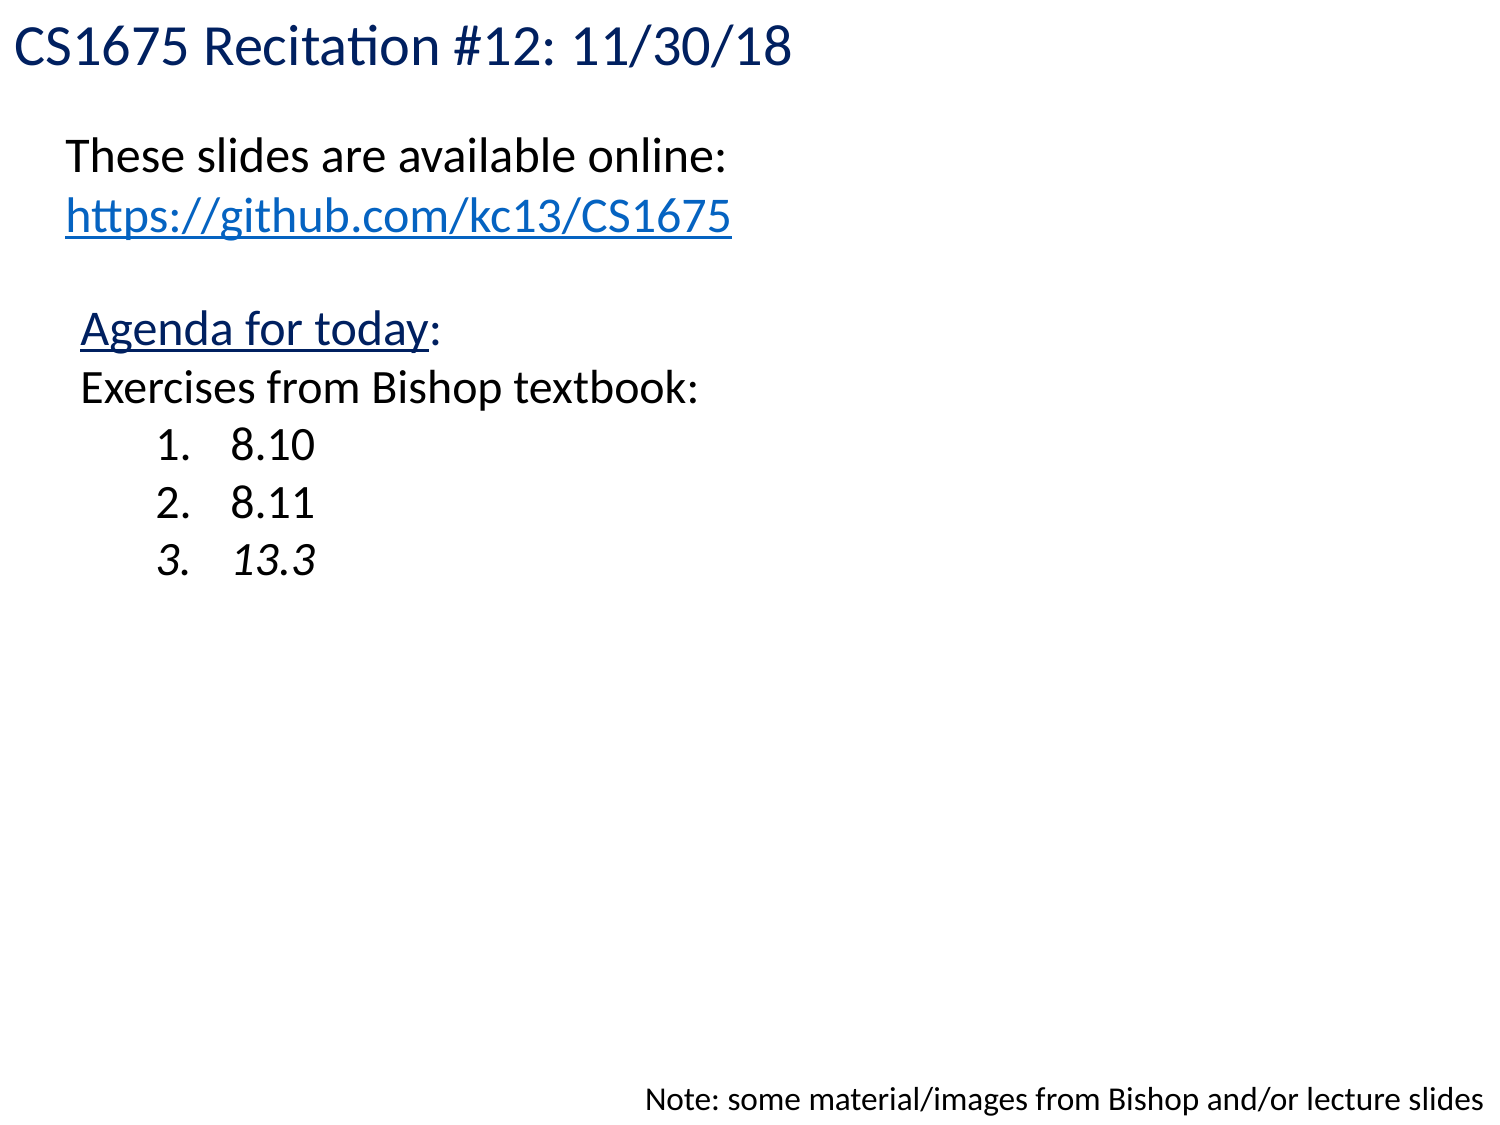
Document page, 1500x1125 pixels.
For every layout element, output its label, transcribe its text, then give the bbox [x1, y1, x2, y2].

text_box These slides are available online: https://github.com/kc13/CS1675 [0, 115, 1249, 250]
text_box Note: some material/images from Bishop and/or lecture slides [492, 1069, 1500, 1125]
text_box CS1675 Recitation #12: 11/30/18 [0, 0, 1335, 85]
text_box Agenda for today: Exercises from Bishop textbook: 8.10 8.11 13.3 [65, 288, 1269, 593]
